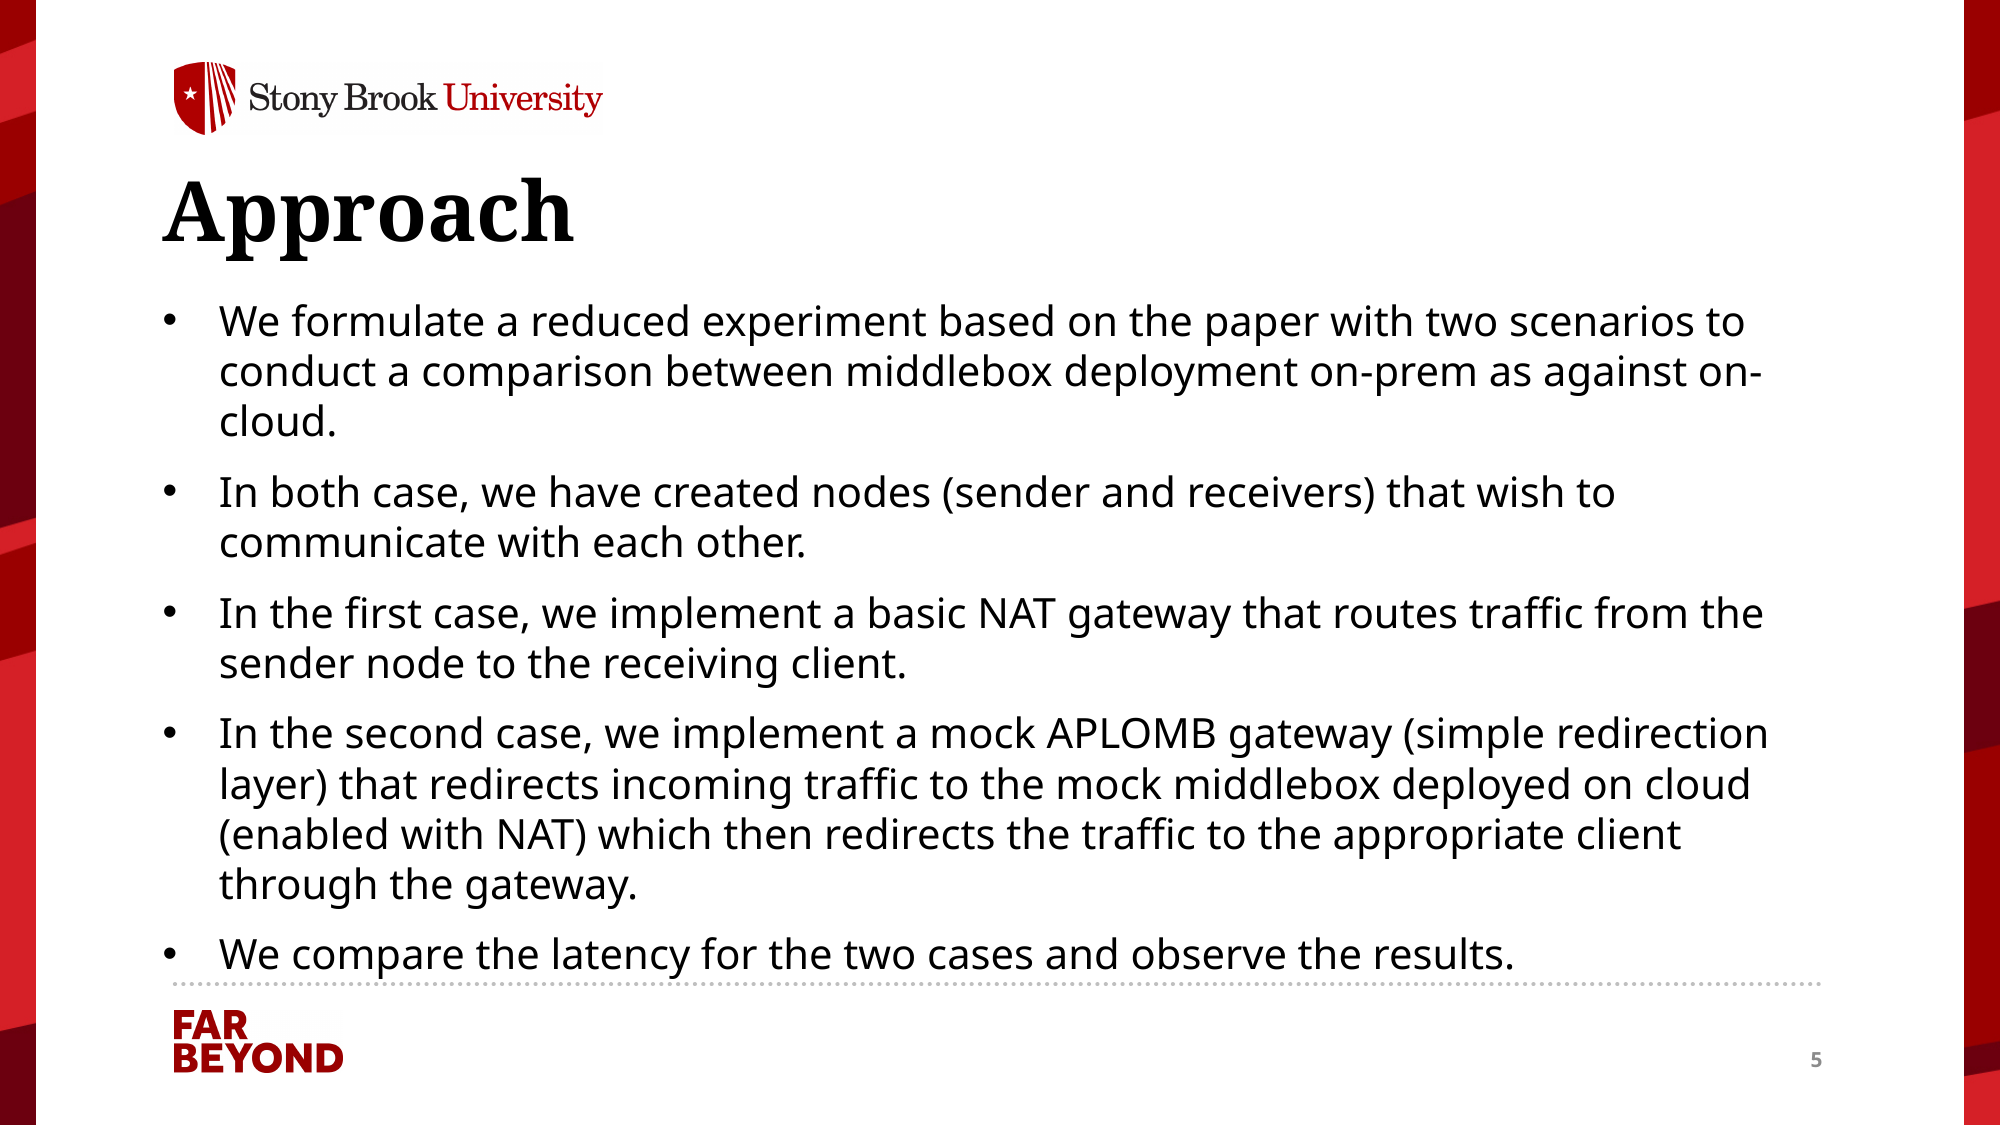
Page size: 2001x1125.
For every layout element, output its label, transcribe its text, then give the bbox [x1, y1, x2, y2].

picture [0, 0, 36, 1125]
picture [1964, 0, 2000, 1125]
title Approach [162, 185, 1813, 261]
picture [174, 62, 603, 135]
slide_number 5 [1387, 1031, 1838, 1092]
picture [174, 1010, 343, 1073]
list We formulate a reduced experiment based on the paper with two scenarios to conduct a comparison between middlebox deployment on-prem as against on-cloud. In both case, we have created nodes (sender and receivers) that wish to communicate with each other. In the first case, we implement a basic NAT gateway that routes traffic from the sender node to the receiving client. In the second case, we implement a mock APLOMB gateway (simple redirection layer) that redirects incoming traffic to the mock middlebox deployed on cloud (enabled with NAT) which then redirects the traffic to the appropriate client through the gateway. We compare the latency for the two cases and observe the results. [162, 294, 1813, 902]
